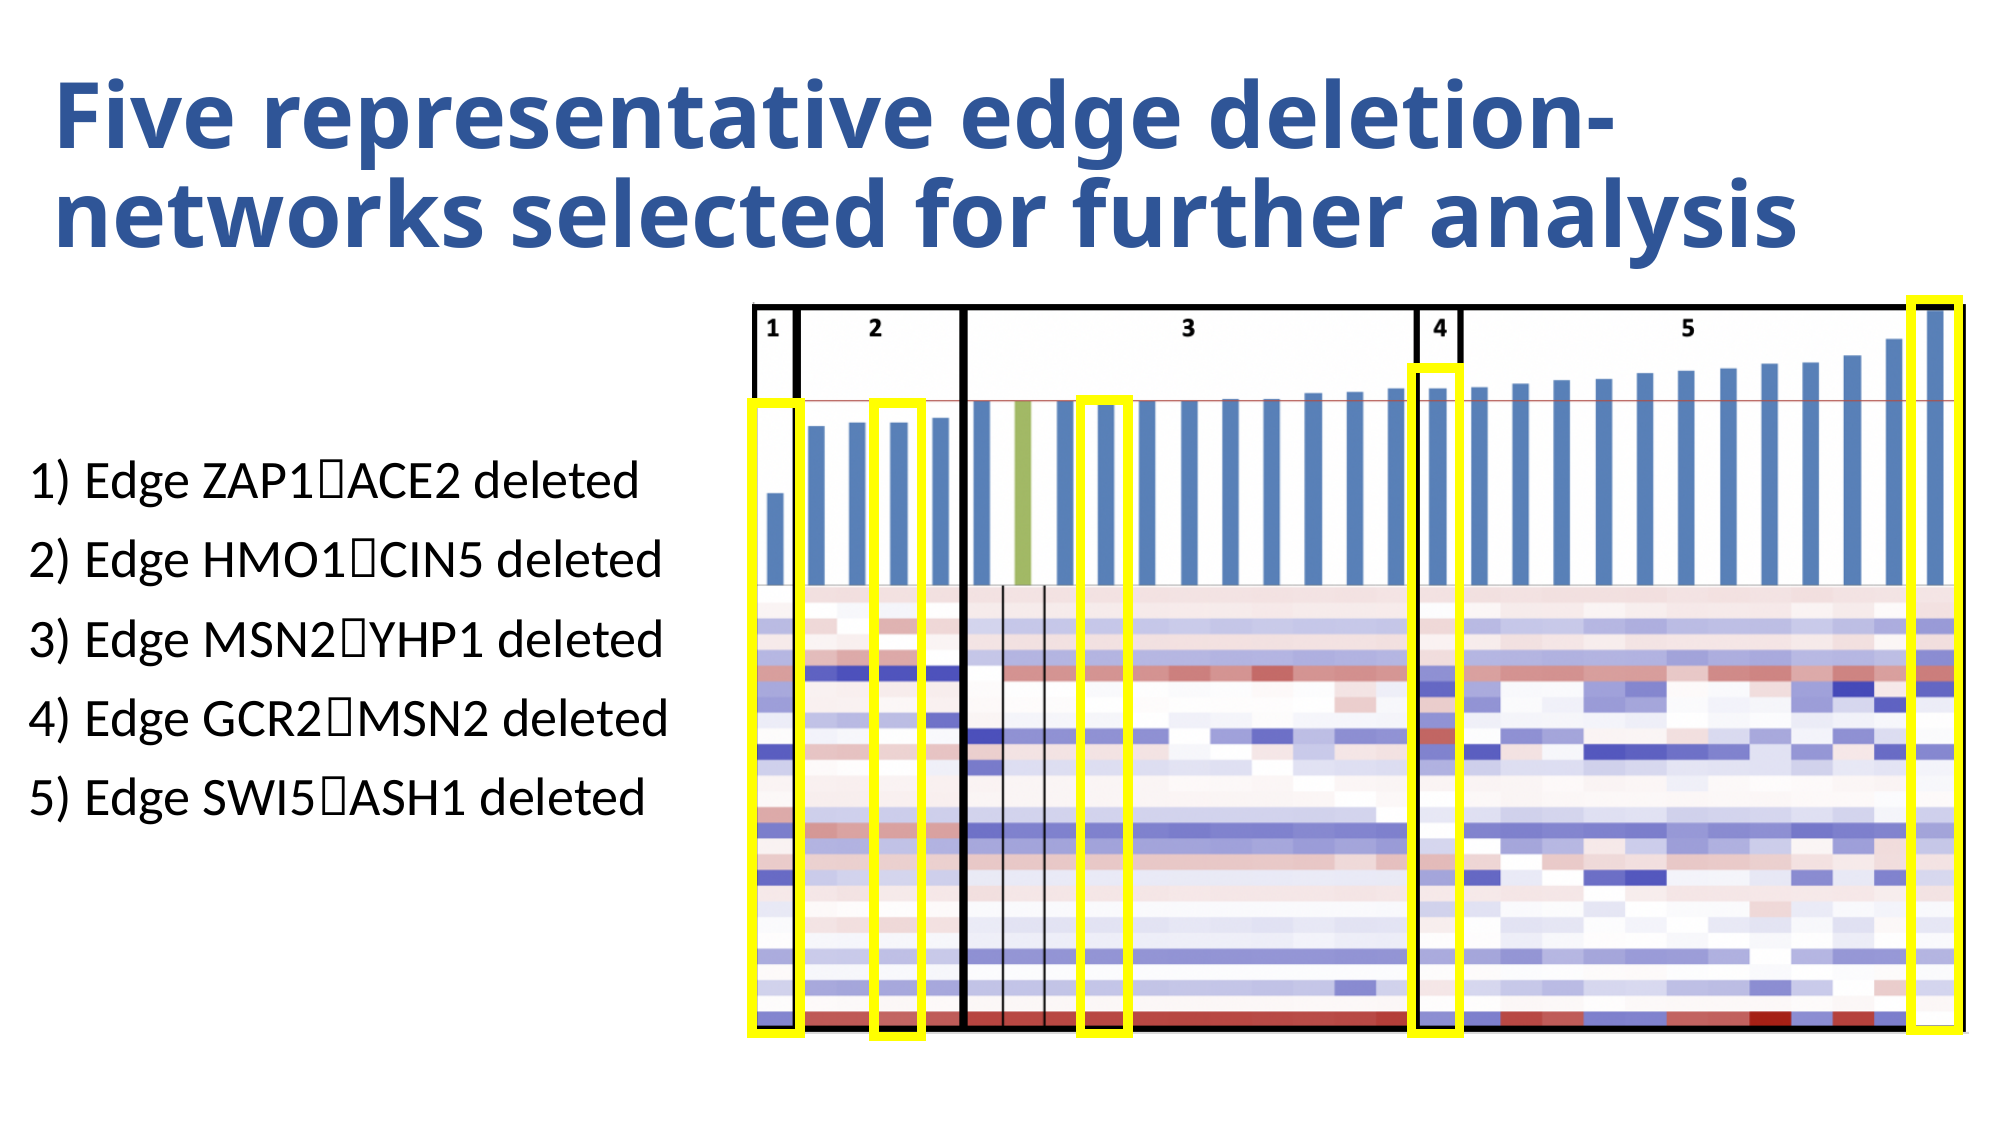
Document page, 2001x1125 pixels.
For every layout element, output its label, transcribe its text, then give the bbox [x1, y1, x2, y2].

picture [751, 302, 1969, 1034]
title Five representative edge deletion-networks selected for further analysis [37, 59, 2000, 278]
list 1) Edge ZAP1ACE2 deleted 2) Edge HMO1CIN5 deleted 3) Edge MSN2YHP1 deleted 4) Edge GCR2MSN2 deleted 5) Edge SWI5ASH1 deleted [13, 444, 751, 958]
text_box [1910, 298, 1960, 302]
text_box [873, 1034, 923, 1038]
